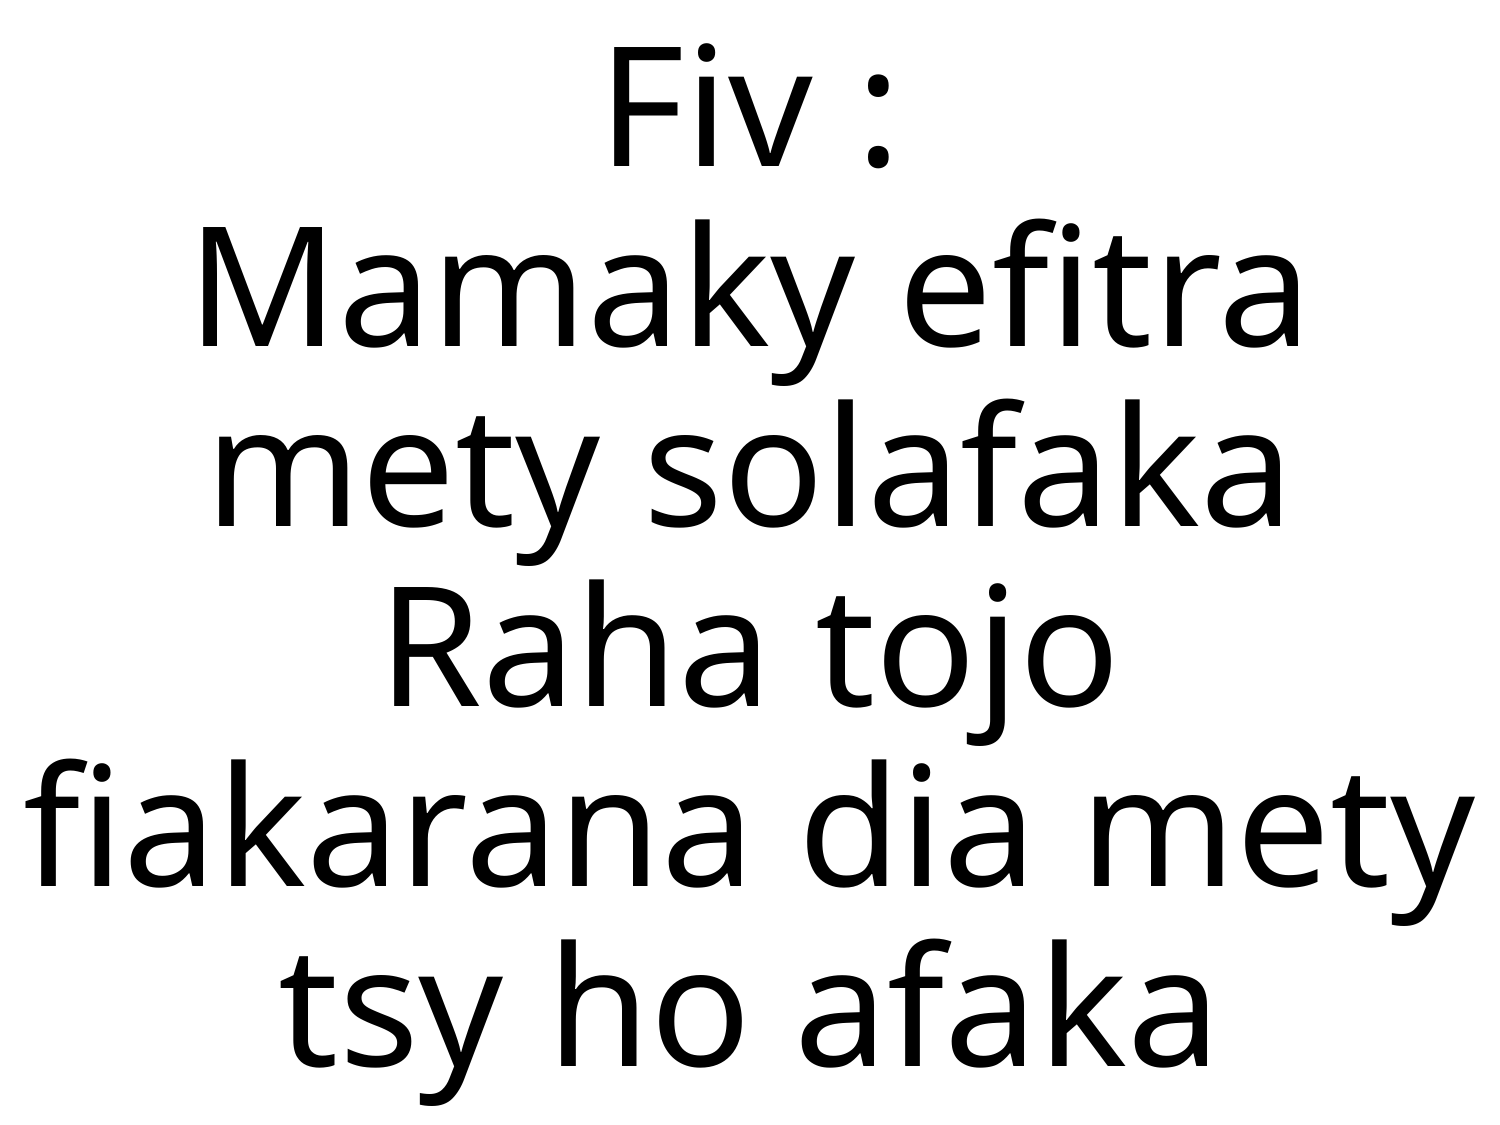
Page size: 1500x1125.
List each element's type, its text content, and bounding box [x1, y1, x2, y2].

title Fiv : Mamaky efitra mety solafaka Raha tojo fiakarana dia mety tsy ho afaka [0, 453, 1500, 672]
